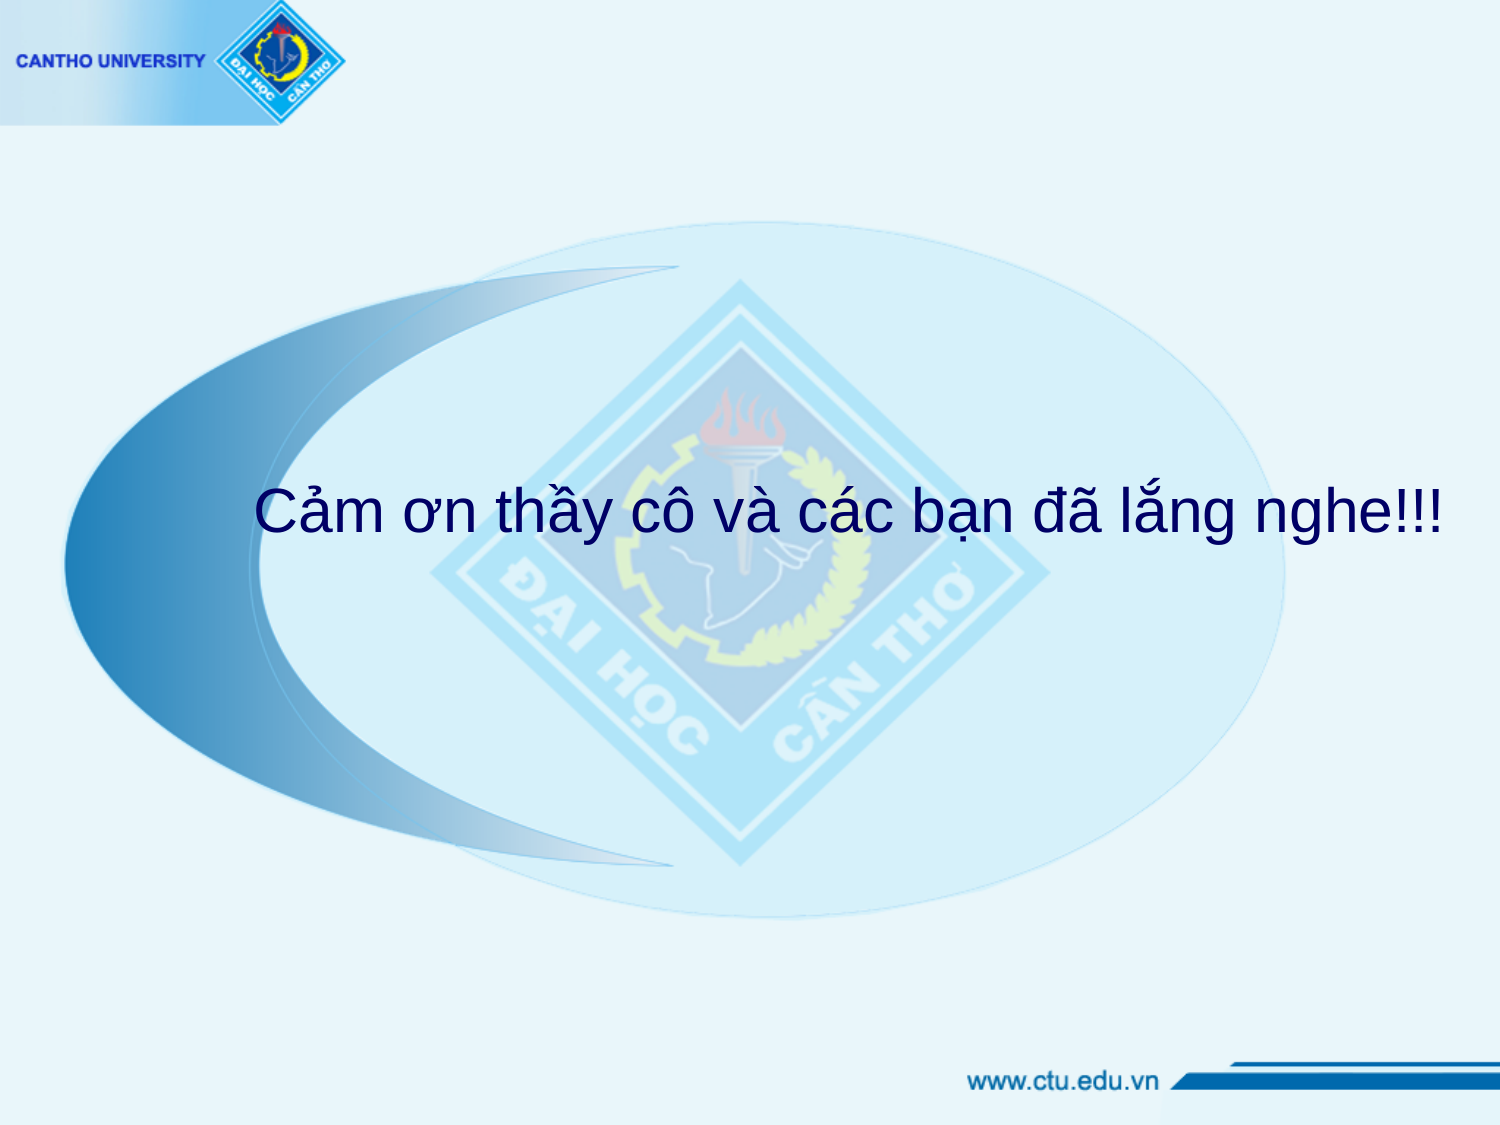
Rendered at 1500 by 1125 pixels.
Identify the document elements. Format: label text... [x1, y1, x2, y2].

picture [222, 4, 341, 118]
picture [0, 0, 1500, 1125]
list Cảm ơn thầy cô và các bạn đã lắng nghe!!! [200, 462, 1500, 1125]
